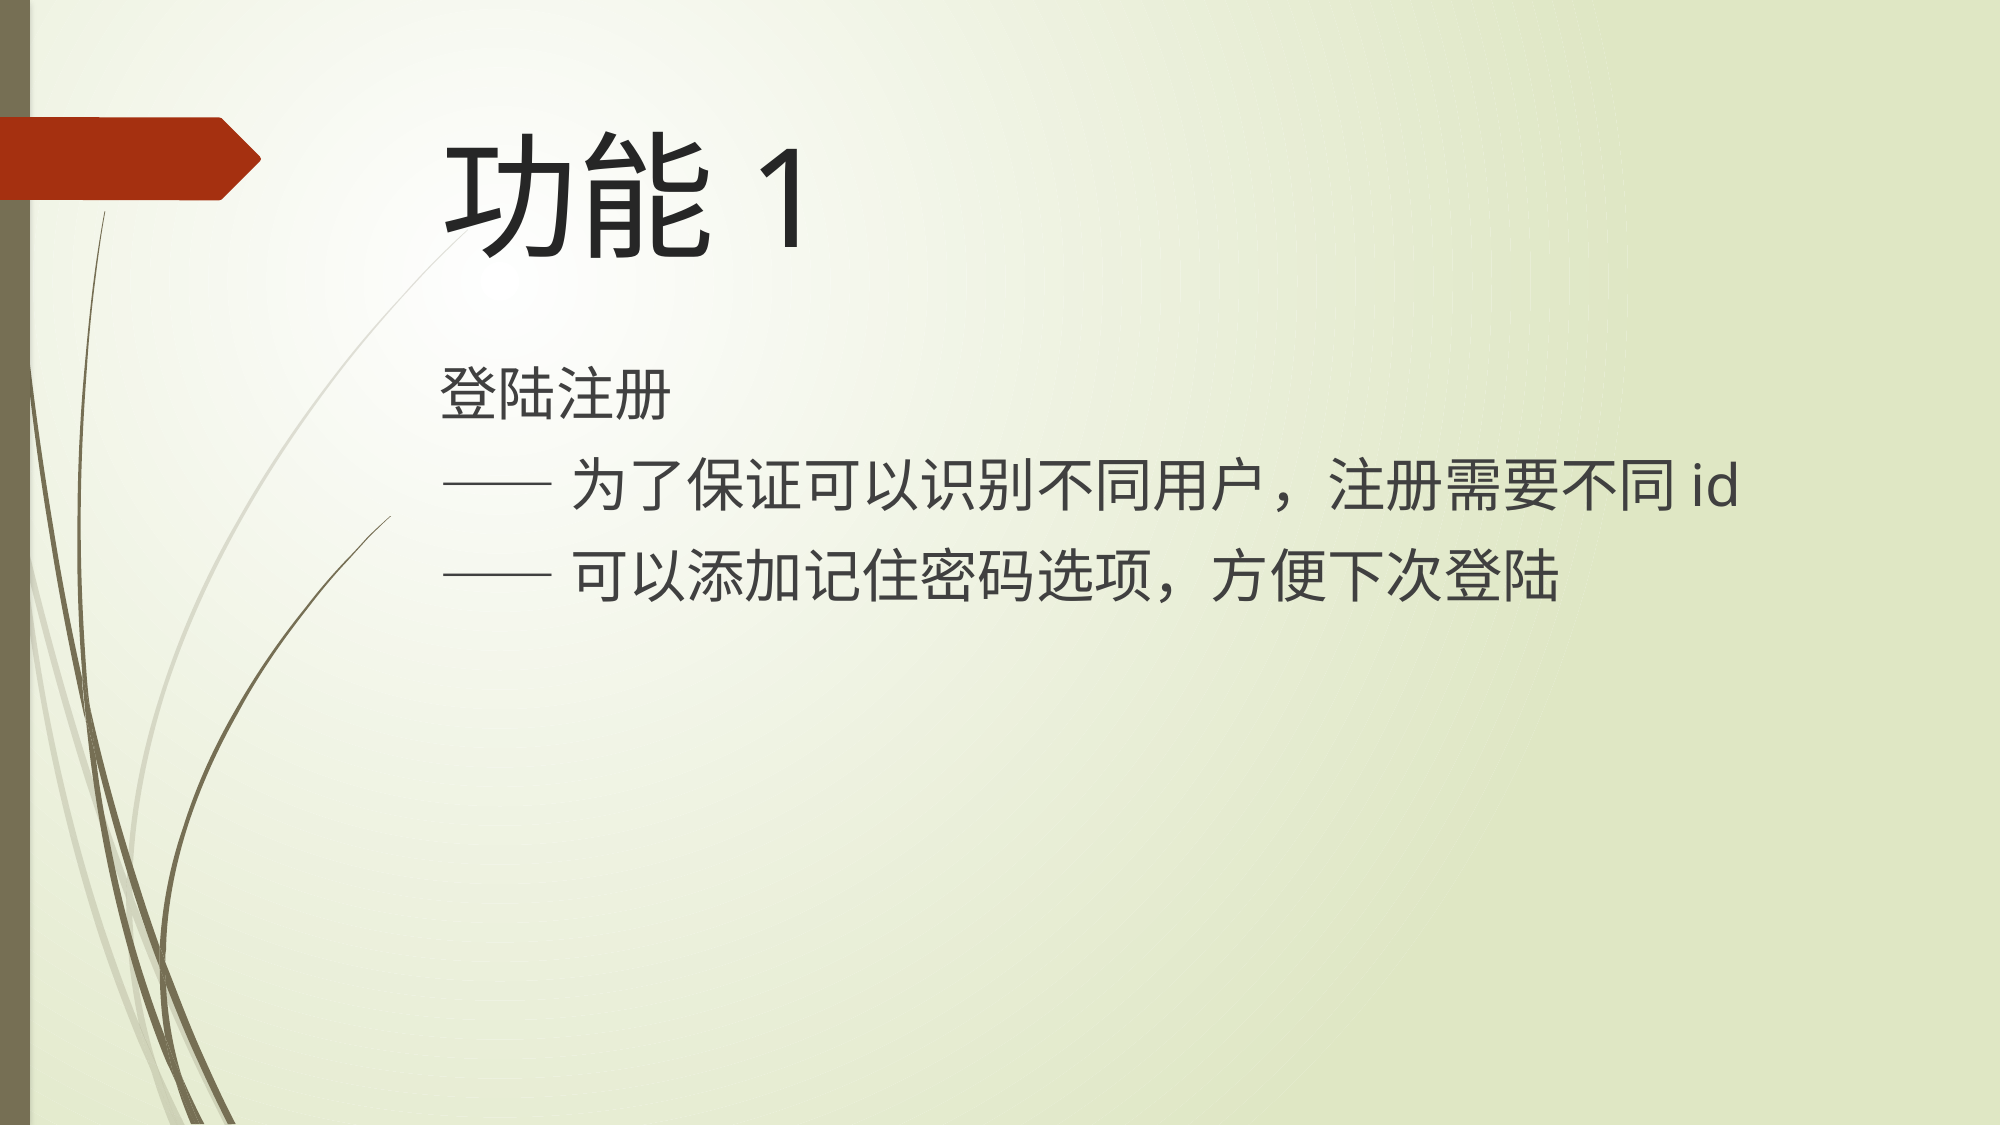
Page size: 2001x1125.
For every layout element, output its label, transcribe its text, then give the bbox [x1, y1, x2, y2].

title 功能1 [425, 102, 1888, 313]
list 登陆注册 ——为了保证可以识别不同用户，注册需要不同id ——可以添加记住密码选项，方便下次登陆 [424, 350, 1888, 970]
